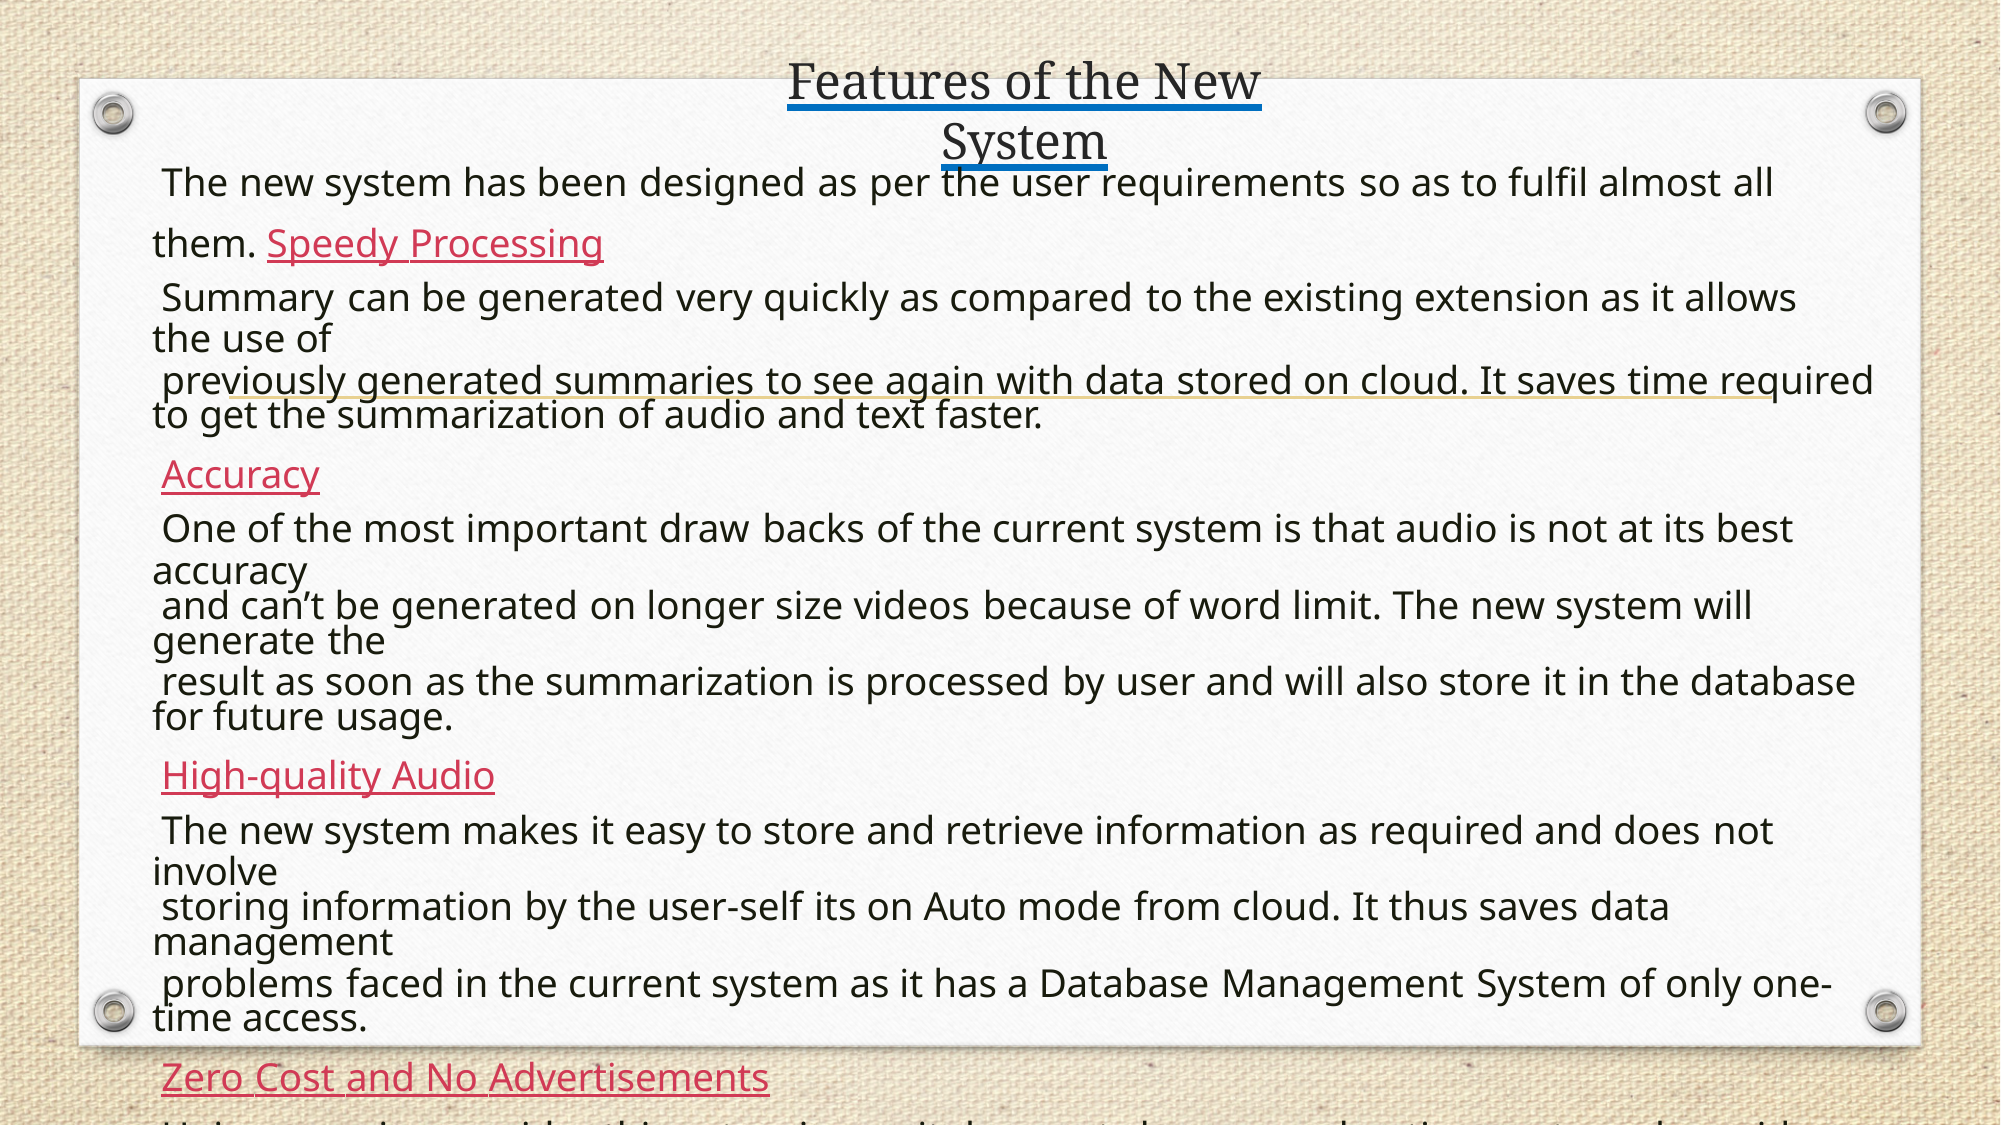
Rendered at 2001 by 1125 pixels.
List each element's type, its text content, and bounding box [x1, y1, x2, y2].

text_box The new system has been designed as per the user requirements so as to fulfil almost all them. Speedy Processing Summary can be generated very quickly as compared to the existing extension as it allows the use of previously generated summaries to see again with data stored on cloud. It saves time required to get the summarization of audio and text faster. Accuracy One of the most important draw backs of the current system is that audio is not at its best accuracy and can’t be generated on longer size videos because of word limit. The new system will generate the result as soon as the summarization is processed by user and will also store it in the database for future usage. High-quality Audio The new system makes it easy to store and retrieve information as required and does not involve storing information by the user-self its on Auto mode from cloud. It thus saves data management problems faced in the current system as it has a Database Management System of only one-time access. Zero Cost and No Advertisements Unique service provider this extension as it does not show any advertisements and provide no-cost service. [150, 140, 1925, 1125]
title Features of the New System [725, 13, 1323, 140]
picture [0, 0, 2001, 1125]
